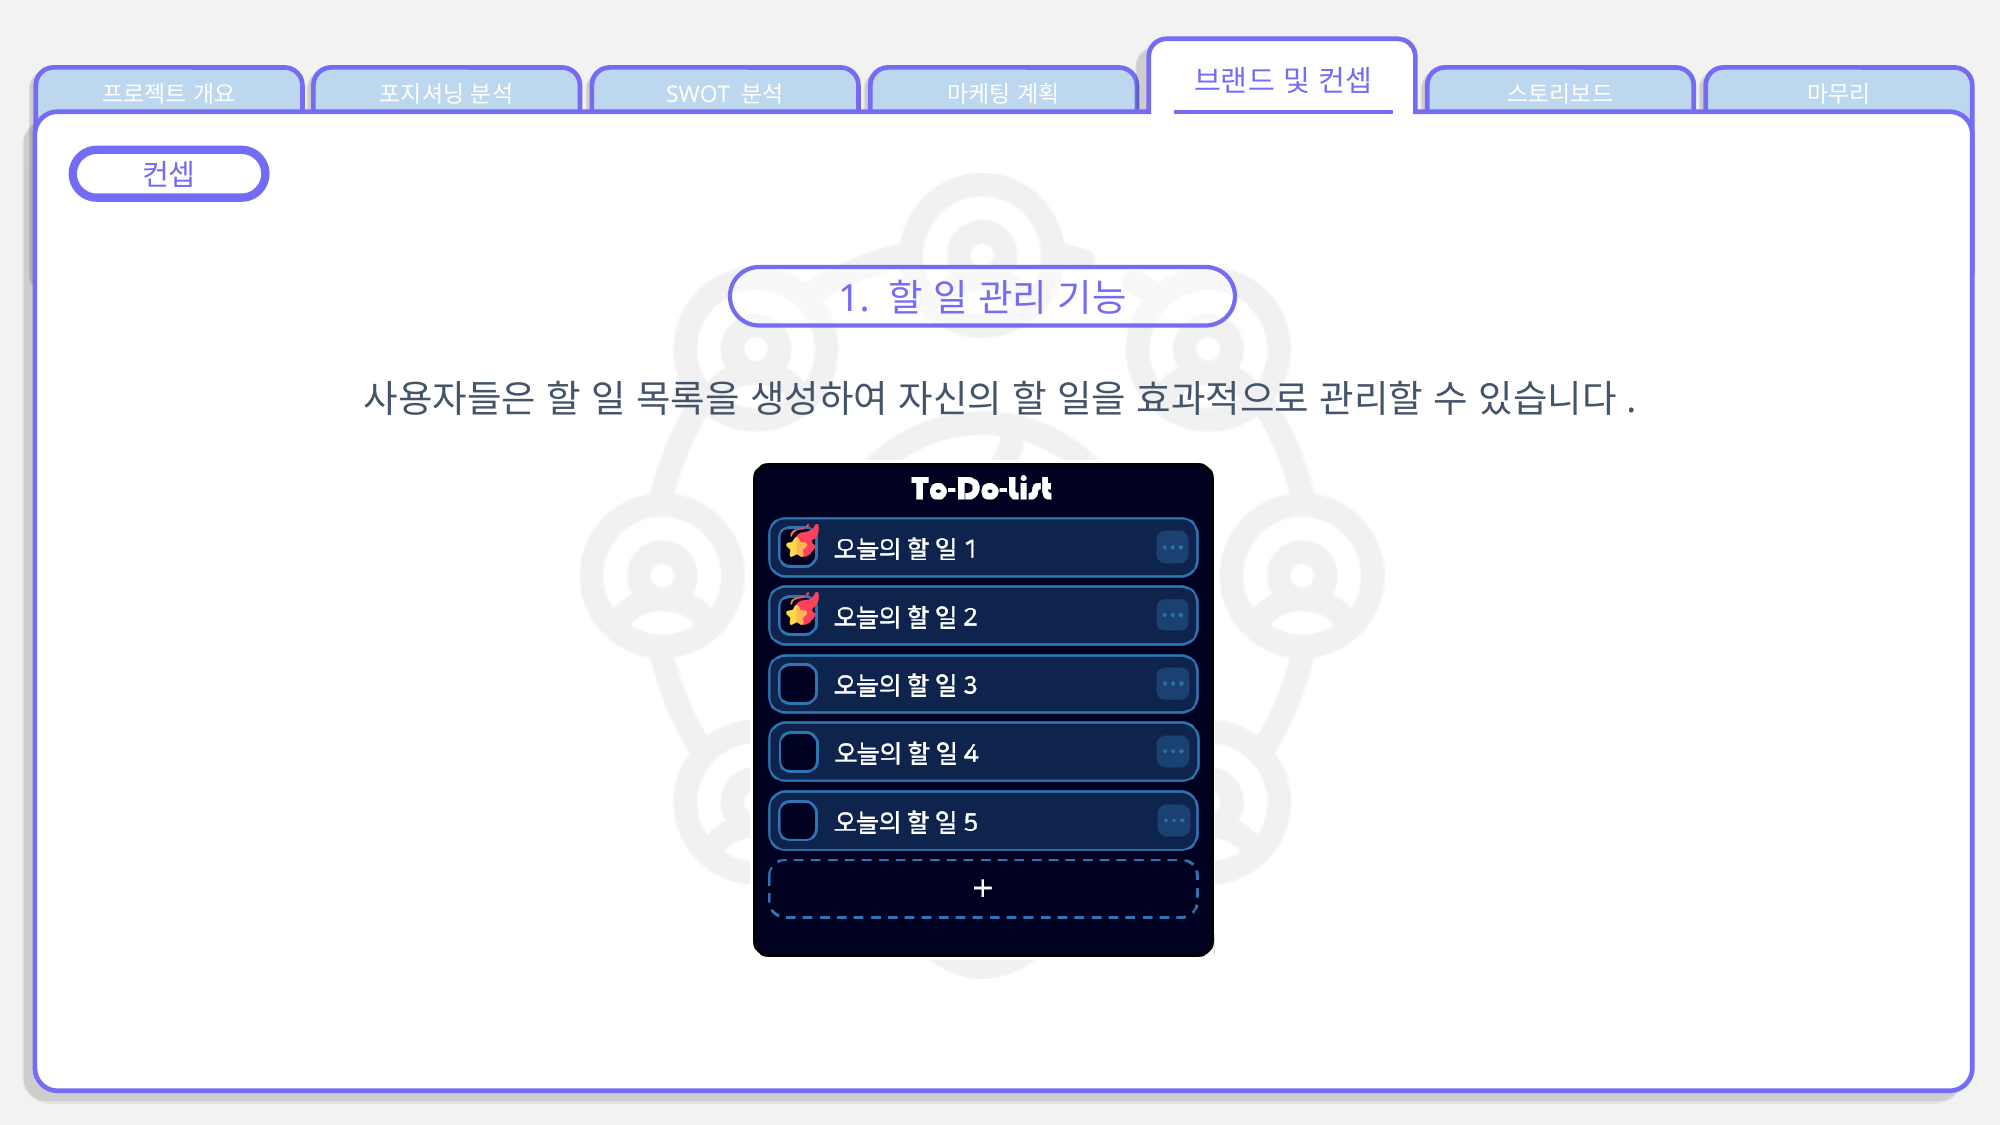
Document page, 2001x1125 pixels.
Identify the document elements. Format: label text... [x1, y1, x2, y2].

text_box 마무리 [1704, 66, 1974, 130]
text_box [33, 37, 1974, 1092]
text_box SWOT 분석 [590, 66, 860, 110]
text_box 컨셉 [71, 148, 267, 199]
text_box 브랜드 및 컨셉 [1165, 54, 1401, 105]
text_box 스토리보드 [1426, 66, 1695, 110]
text_box 사용자들은 할 일 목록을 생성하여 자신의 할 일을 효과적으로 관리할 수 있습니다. [186, 340, 580, 428]
text_box 프로젝트 개요 [34, 66, 304, 123]
picture [580, 173, 1385, 979]
text_box 마케팅 계획 [869, 66, 1137, 110]
text_box 포지셔닝 분석 [312, 66, 582, 110]
text_box 사용자들은 할 일 목록을 생성하여 자신의 할 일을 효과적으로 관리할 수 있습니다. [1385, 340, 1814, 428]
